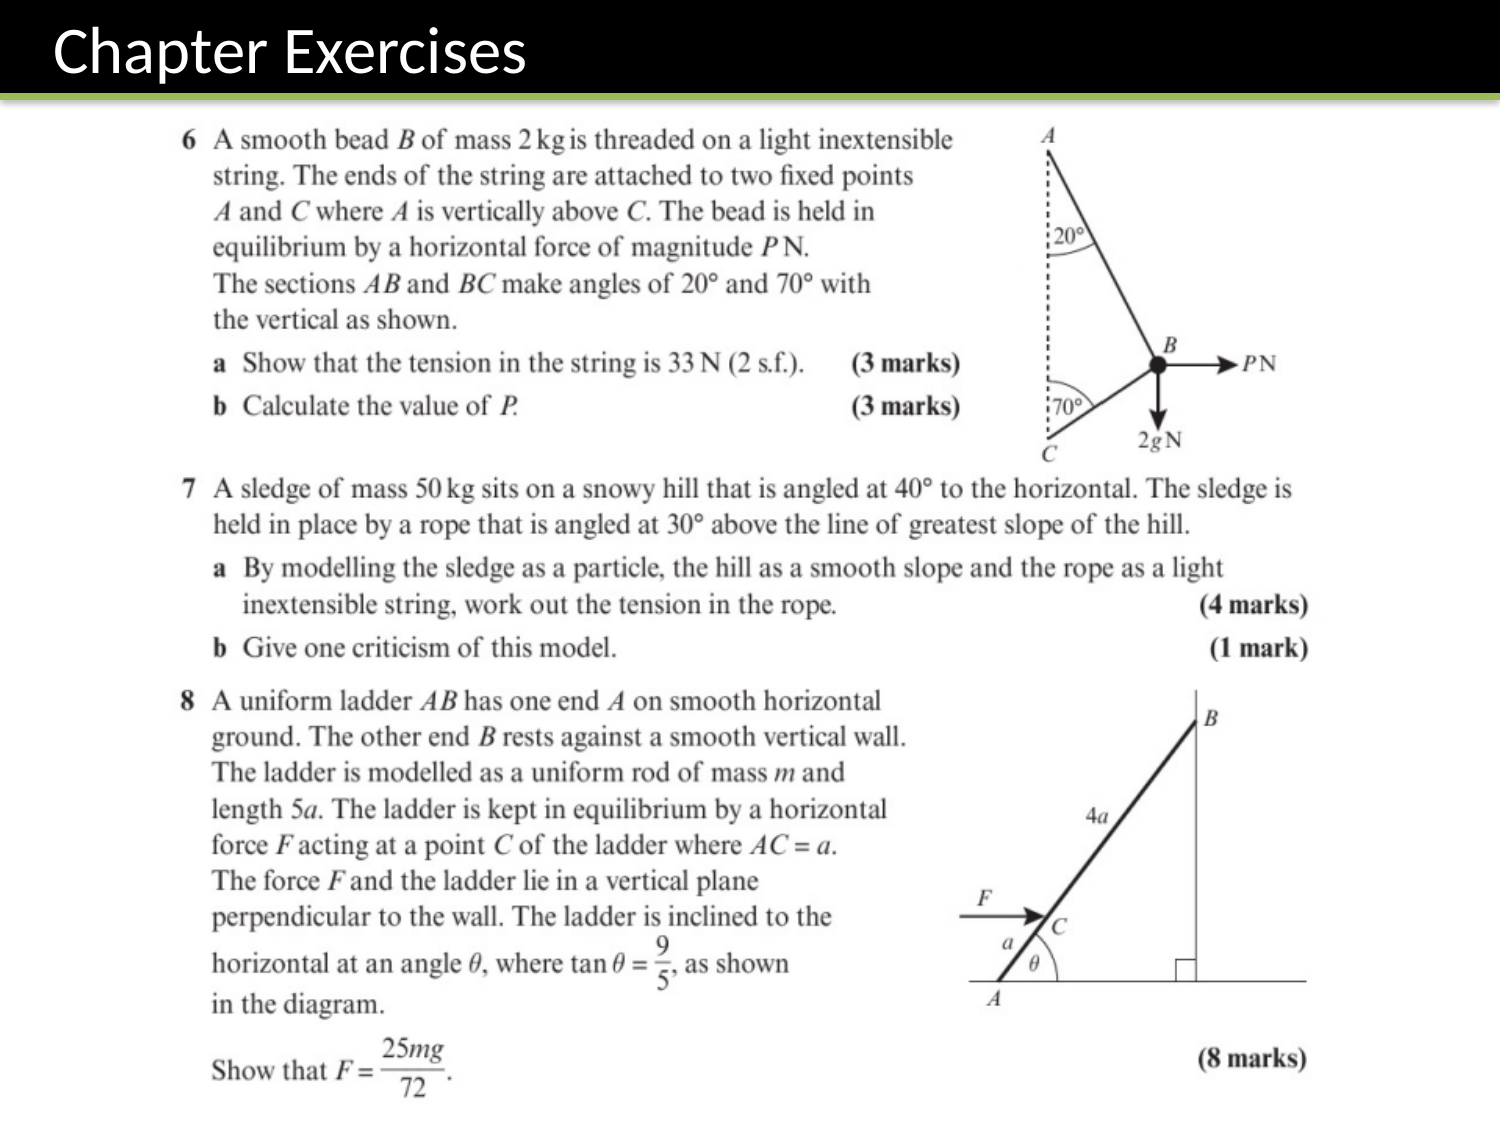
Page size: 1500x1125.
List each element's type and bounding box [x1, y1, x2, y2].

text_box [0, 0, 1500, 99]
picture [165, 118, 1335, 1107]
